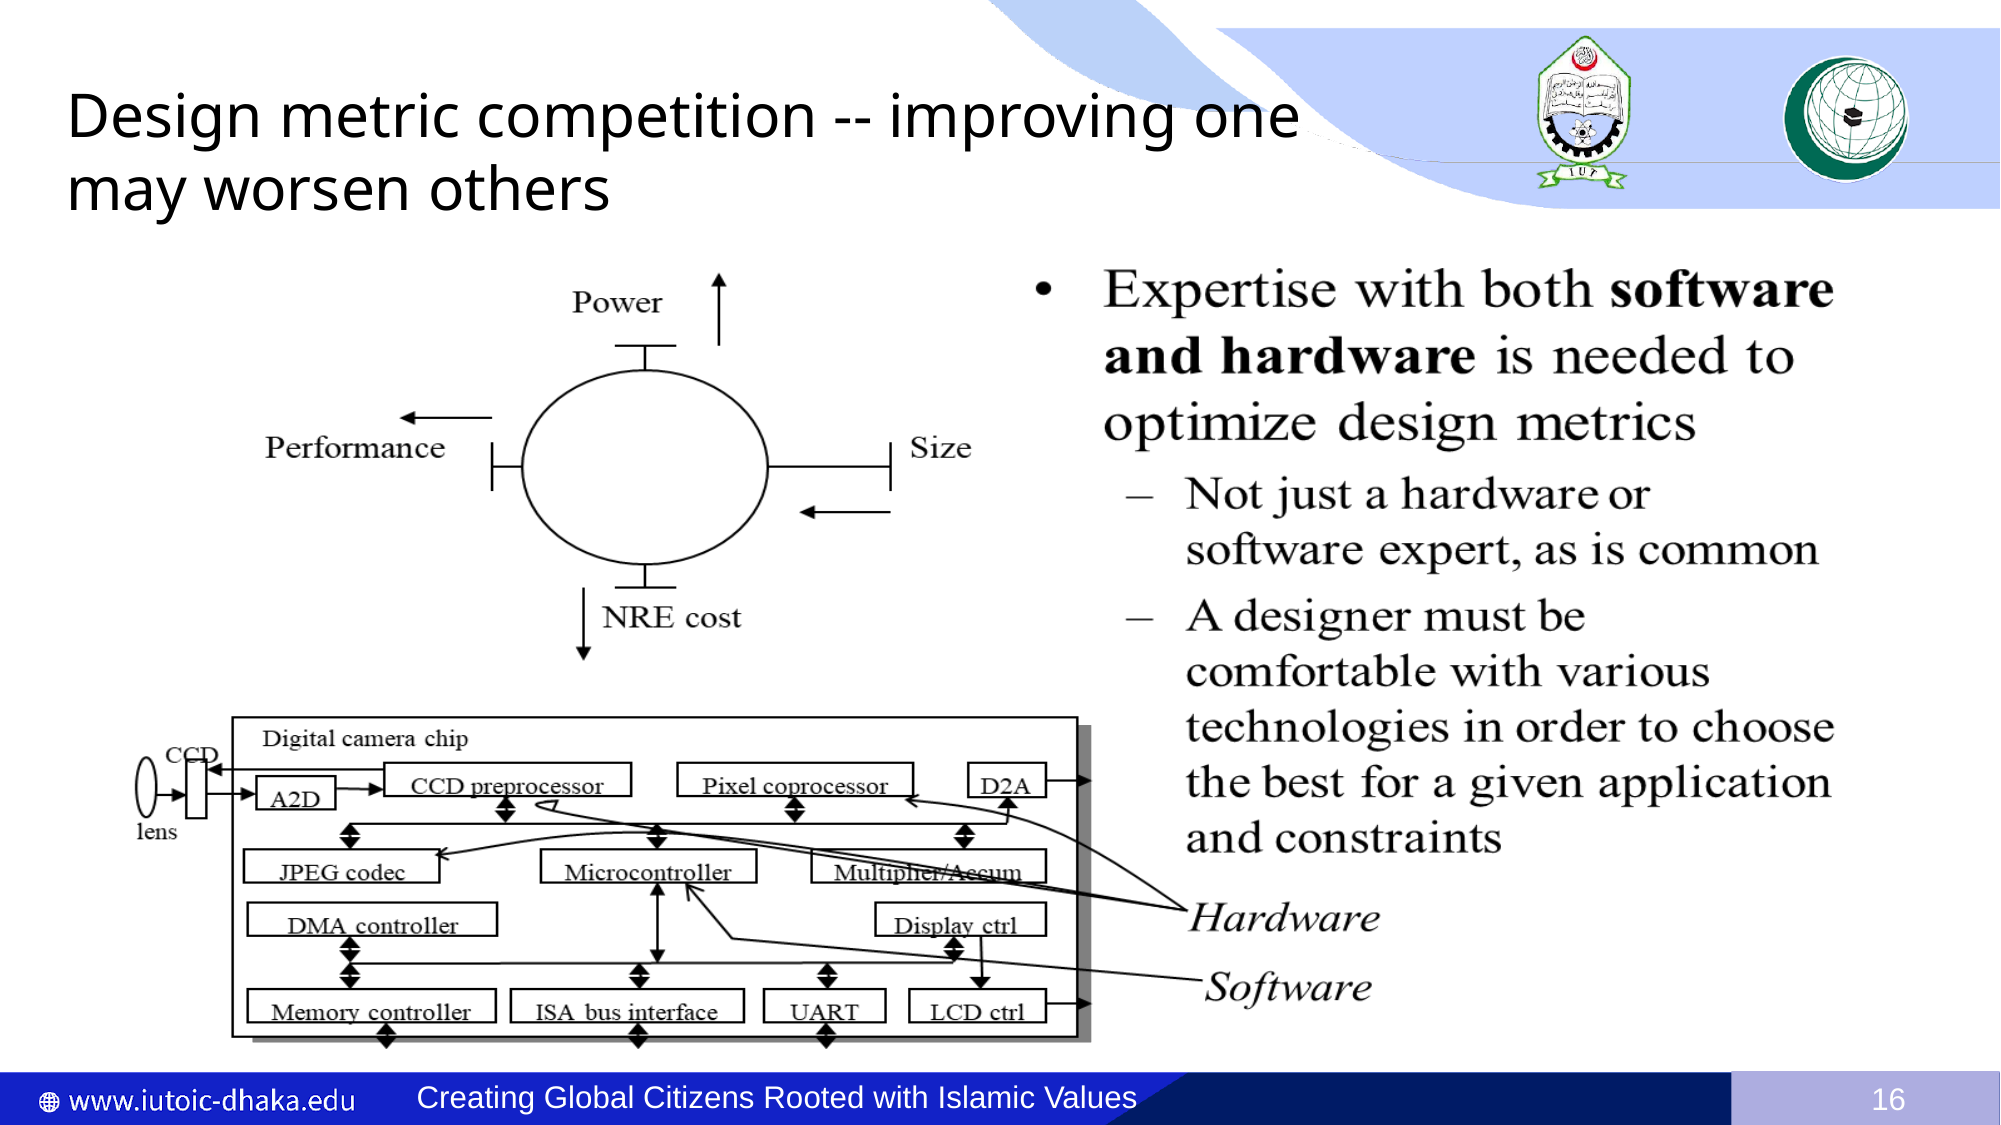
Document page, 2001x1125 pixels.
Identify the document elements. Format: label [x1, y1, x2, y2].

picture [120, 236, 1893, 1050]
text_box [0, 0, 2000, 1125]
